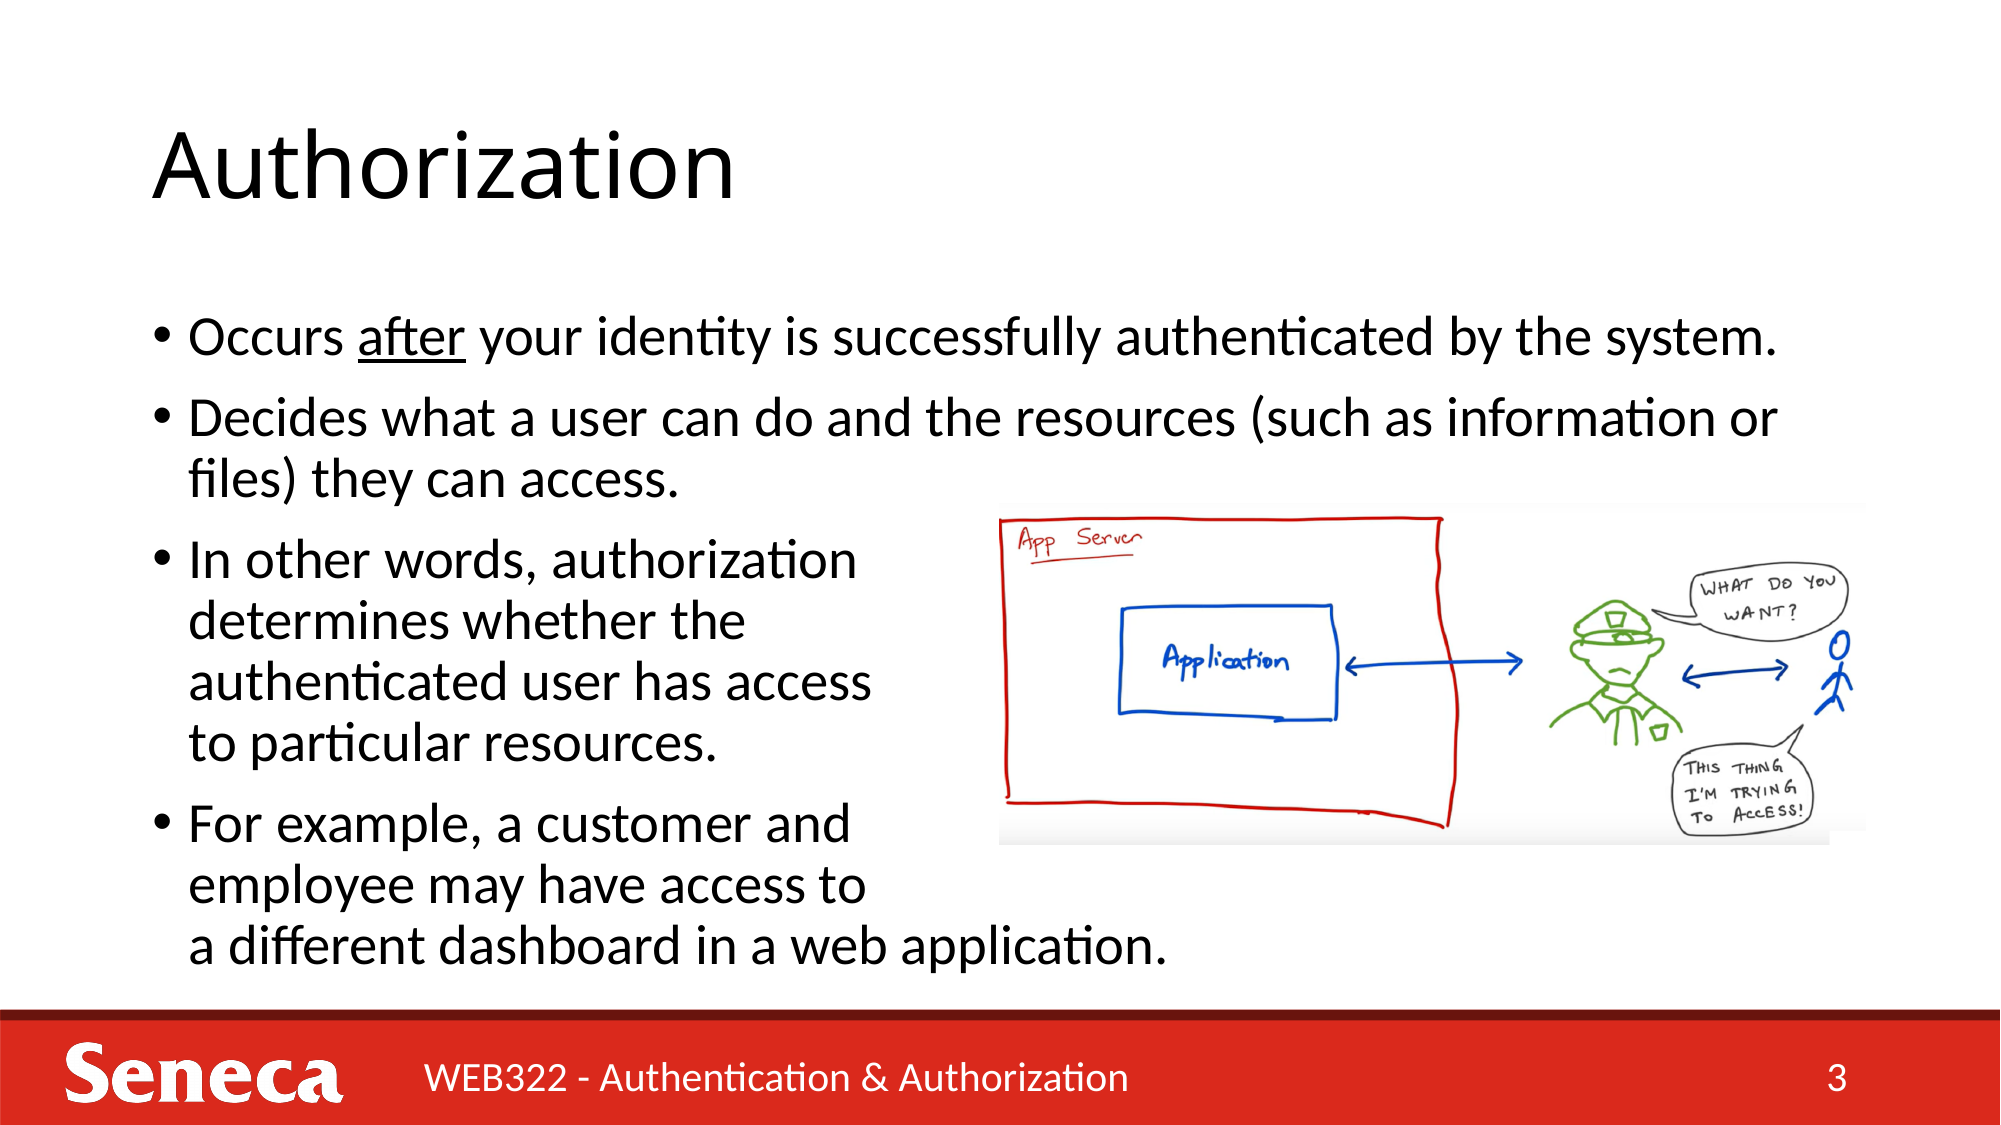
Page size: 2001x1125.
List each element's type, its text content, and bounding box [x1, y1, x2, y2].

picture [999, 503, 1866, 845]
slide_number 3 [1717, 1042, 1863, 1103]
list Occurs after your identity is successfully authenticated by the system. Decides what a user can do and the resources (such as information or files) they can access. In other words, authorization determines whether the authenticated user has access to particular resources. For example, a customer and employee may have access to a different dashboard in a web application. [137, 299, 1863, 988]
title Authorization [137, 59, 1863, 278]
footer WEB322 - Authentication & Authorization [409, 1042, 1641, 1103]
picture [65, 1042, 344, 1103]
